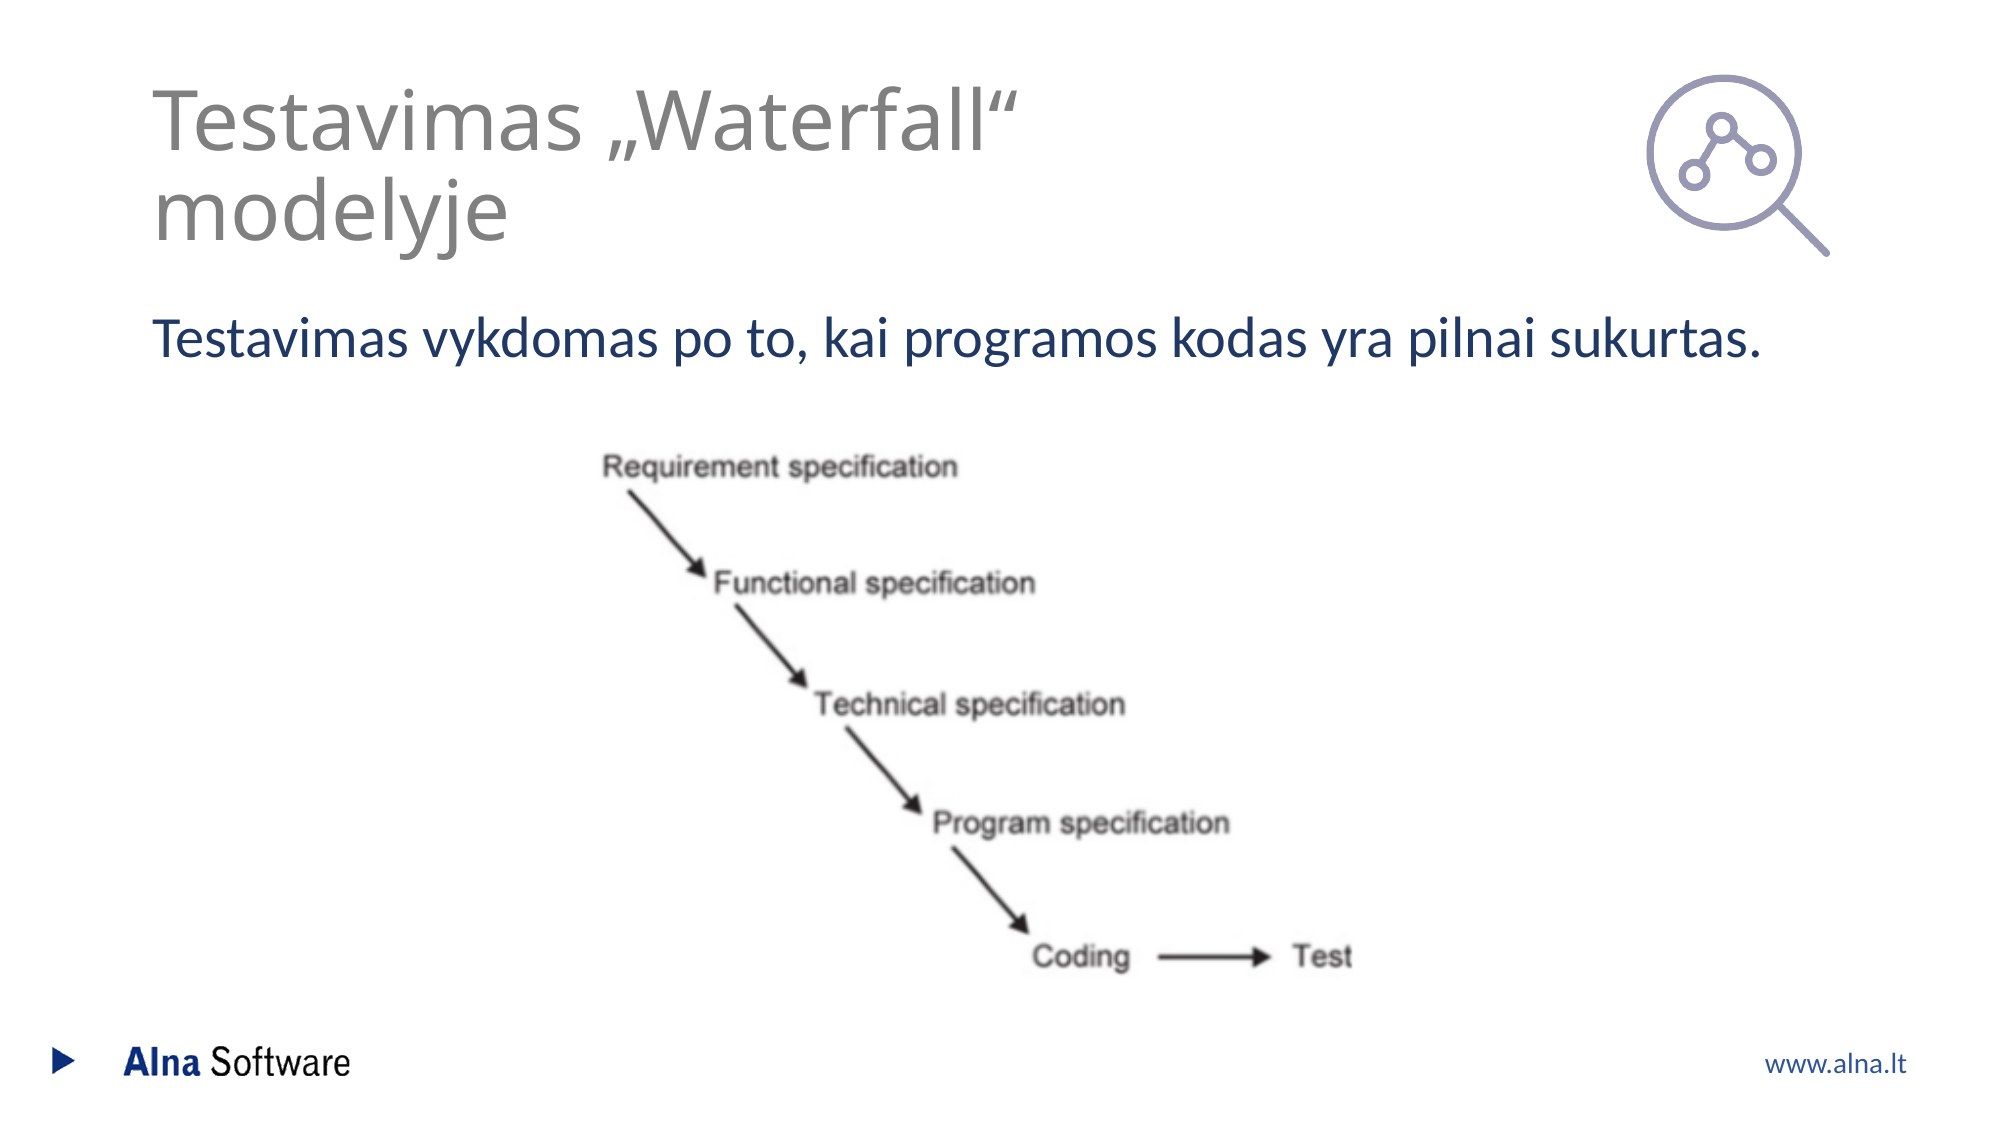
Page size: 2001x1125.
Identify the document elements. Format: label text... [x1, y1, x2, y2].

picture [1643, 73, 1830, 258]
picture [37, 1031, 364, 1091]
title Testavimas „Waterfall“ modelyje [137, 59, 1278, 278]
list Testavimas vykdomas po to, kai programos kodas yra pilnai sukurtas. [137, 299, 1863, 1014]
picture [244, 438, 1722, 990]
